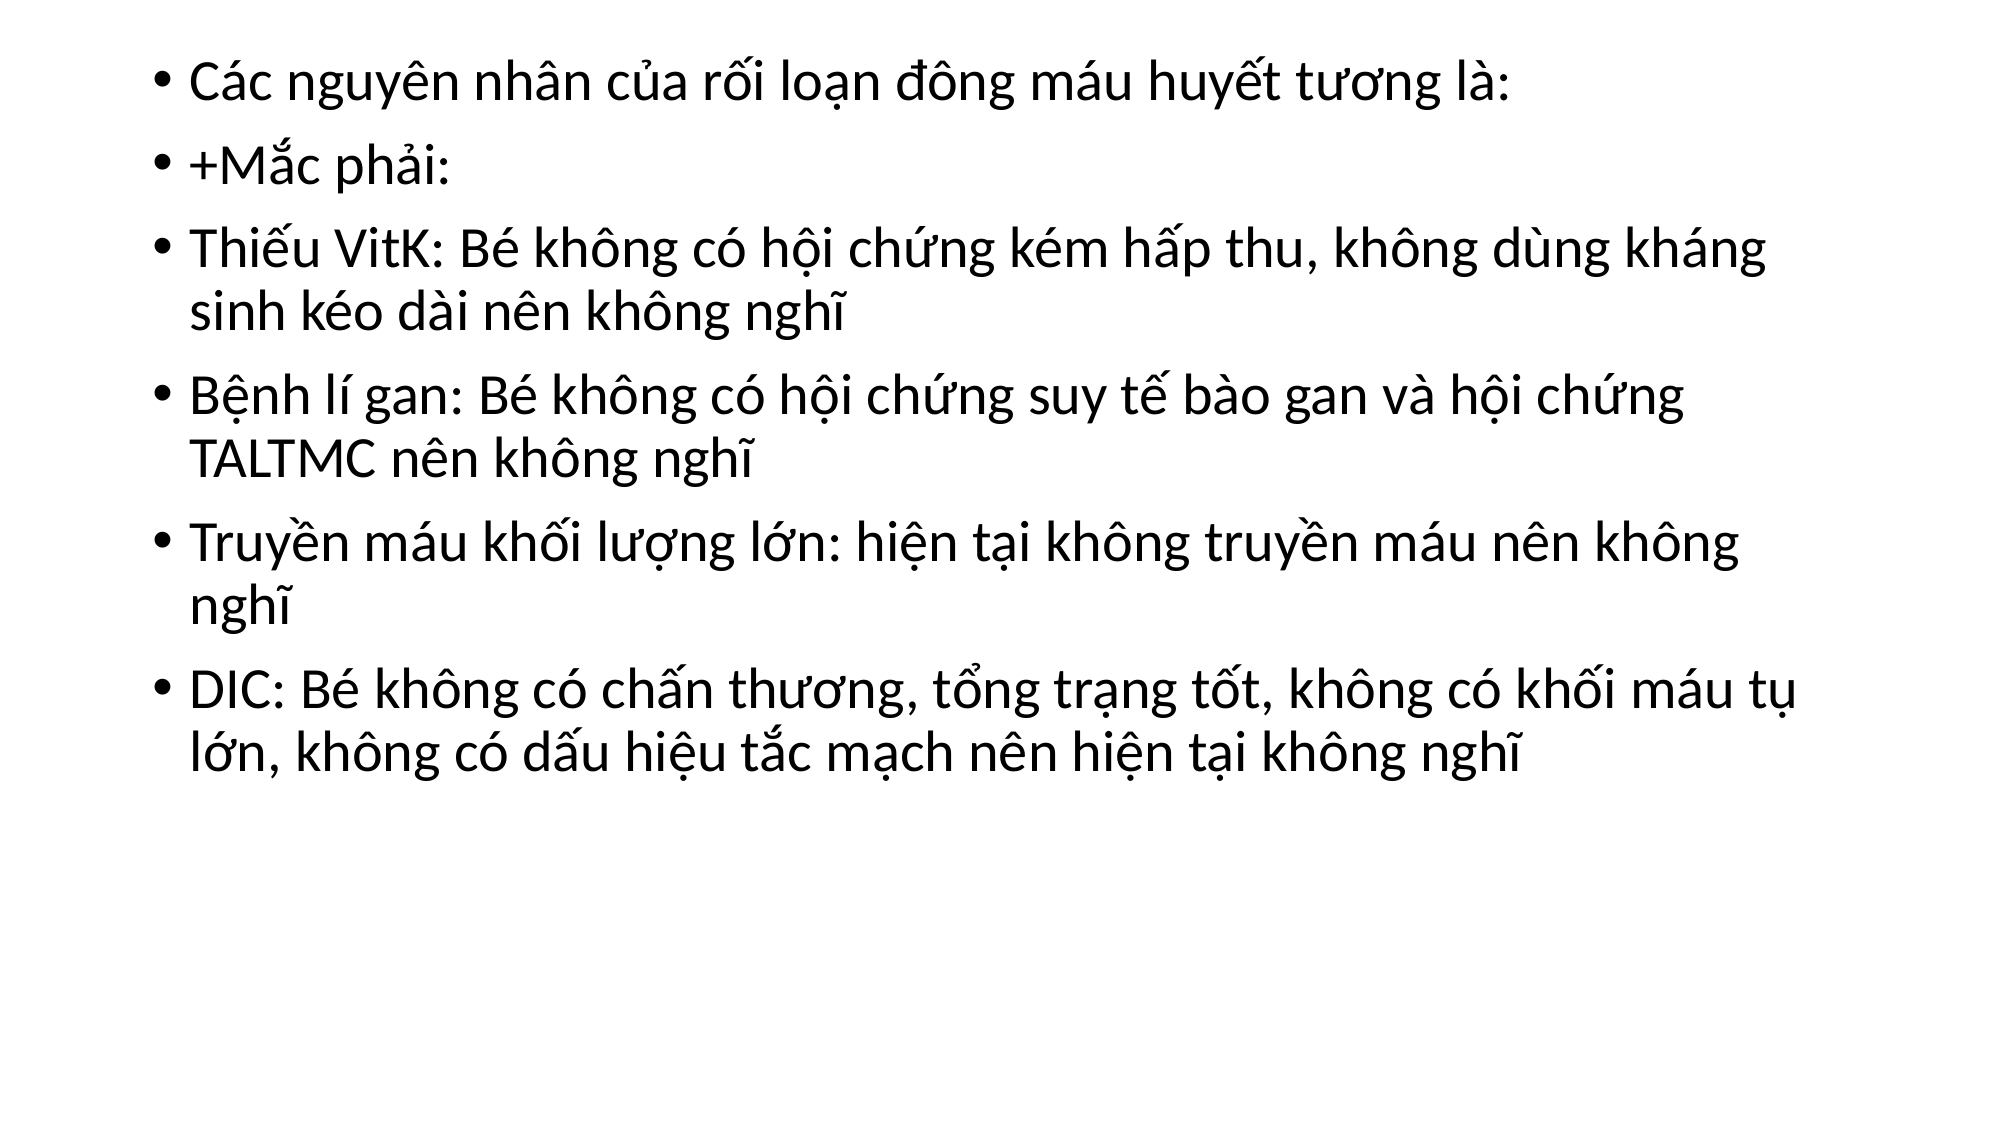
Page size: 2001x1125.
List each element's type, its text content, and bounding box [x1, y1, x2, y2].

list Các nguyên nhân của rối loạn đông máu huyết tương là: +Mắc phải: Thiếu VitK: Bé không có hội chứng kém hấp thu, không dùng kháng sinh kéo dài nên không nghĩ Bệnh lí gan: Bé không có hội chứng suy tế bào gan và hội chứng TALTMC nên không nghĩ Truyền máu khối lượng lớn: hiện tại không truyền máu nên không nghĩ DIC: Bé không có chấn thương, tổng trạng tốt, không có khối máu tụ lớn, không có dấu hiệu tắc mạch nên hiện tại không nghĩ [137, 42, 1863, 1014]
